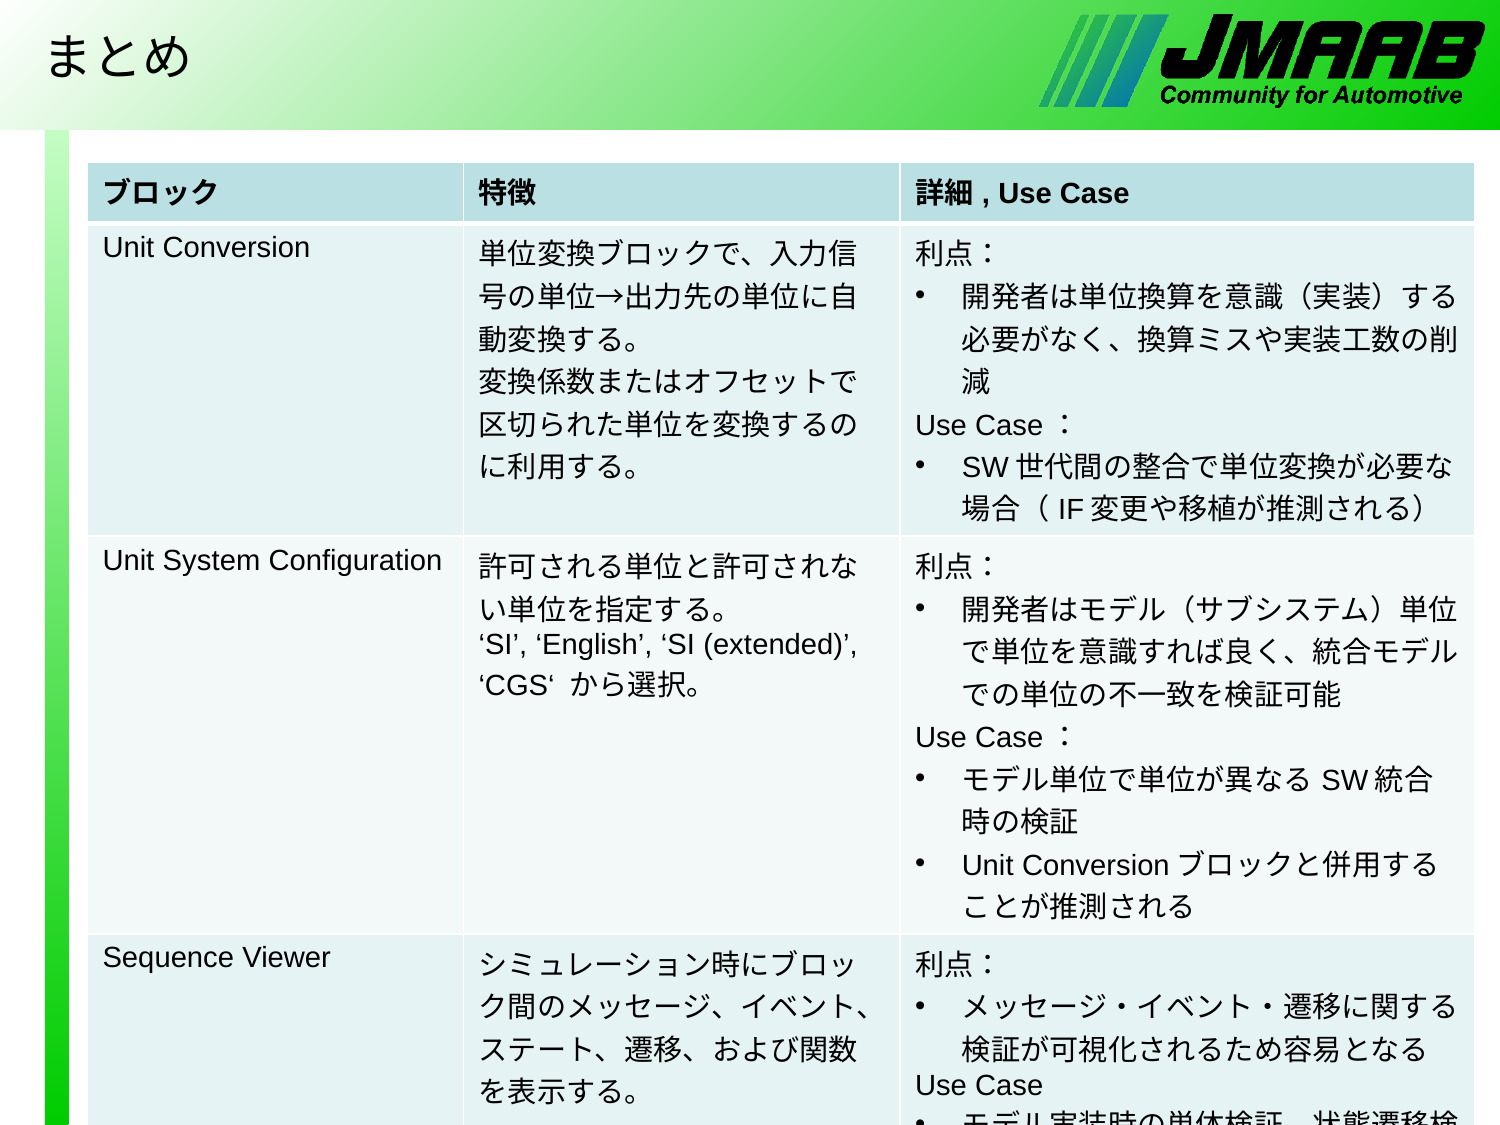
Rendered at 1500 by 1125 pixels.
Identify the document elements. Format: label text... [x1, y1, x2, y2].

table_cell Sequence Viewer​​ [88, 935, 463, 1125]
table_header 詳細, Use Case [901, 163, 1474, 221]
table_cell 許可される単位と許可されない単位を指定する。 ‘SI’, ‘English’, ‘SI (extended)’, ‘CGS‘ から選択。 [464, 537, 899, 933]
table_cell 利点： 開発者は単位換算を意識（実装）する必要がなく、換算ミスや実装工数の削減 Use Case： SW世代間の整合で単位変換が必要な場合（IF変更や移植が推測される） [901, 226, 1474, 535]
table_cell 単位変換ブロックで、入力信号の単位→出力先の単位に自動変換する。 変換係数またはオフセットで区切られた単位を変換するのに利用する。 [464, 226, 899, 535]
table_cell Unit Conversion​ [88, 226, 463, 535]
table_cell 利点： 開発者はモデル（サブシステム）単位で単位を意識すれば良く、統合モデルでの単位の不一致を検証可能 Use Case： モデル単位で単位が異なるSW統合時の検証 Unit Conversionブロックと併用することが推測される [901, 537, 1474, 933]
table_cell 利点： メッセージ・イベント・遷移に関する検証が可視化されるため容易となる Use Case モデル実装時の単体検証、状態遷移検証、デバッグ解析 [901, 935, 1474, 1125]
table_header 特徴 [464, 163, 899, 221]
table_cell シミュレーション時にブロック間のメッセージ、イベント、ステート、遷移、および関数を表示する。 [464, 935, 899, 1125]
title まとめ [27, 21, 1057, 91]
table_cell Unit System Configuration​ [88, 537, 463, 933]
picture [1036, 11, 1486, 109]
table_header ブロック [88, 163, 463, 221]
